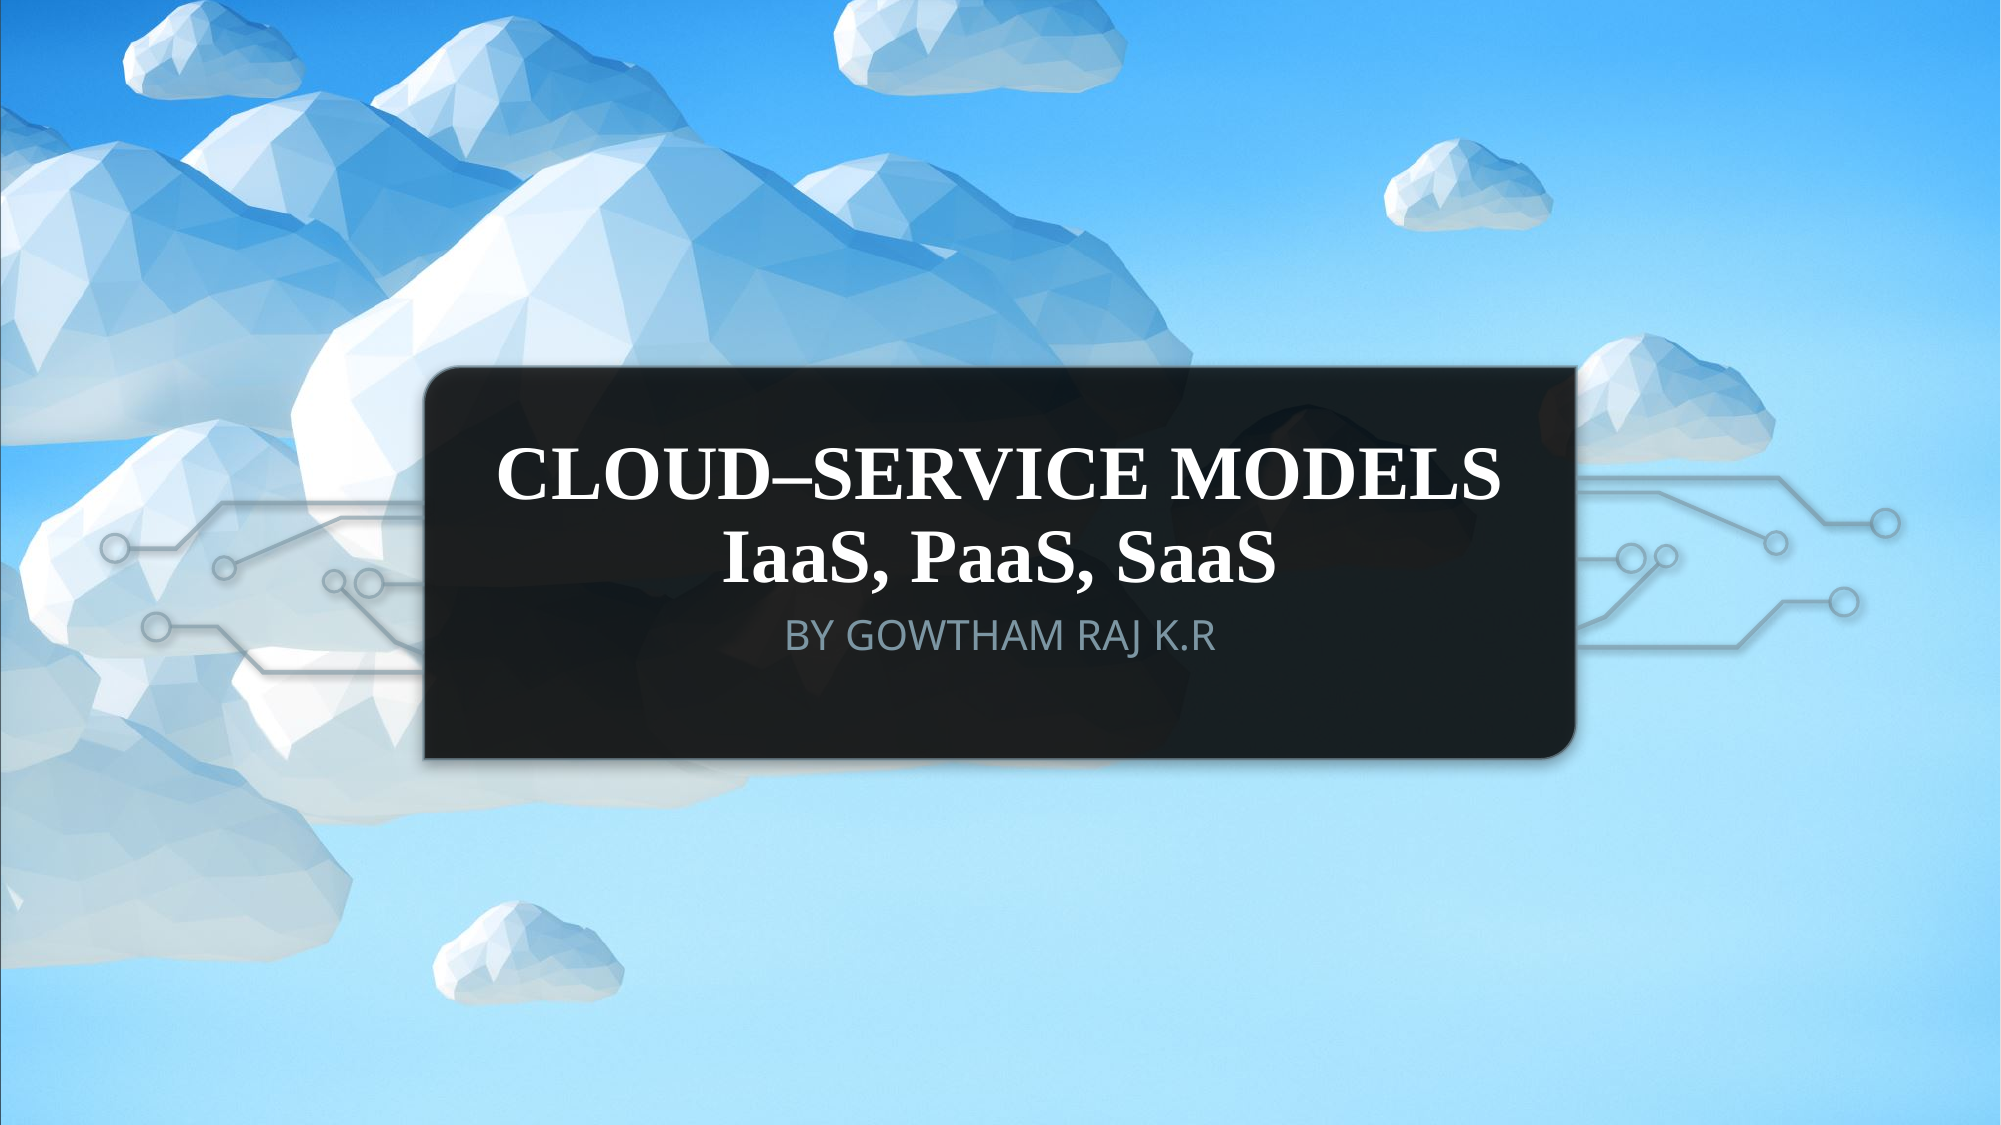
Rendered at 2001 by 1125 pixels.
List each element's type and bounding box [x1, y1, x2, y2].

text_box [99, 366, 1902, 760]
picture [0, 0, 2000, 1125]
